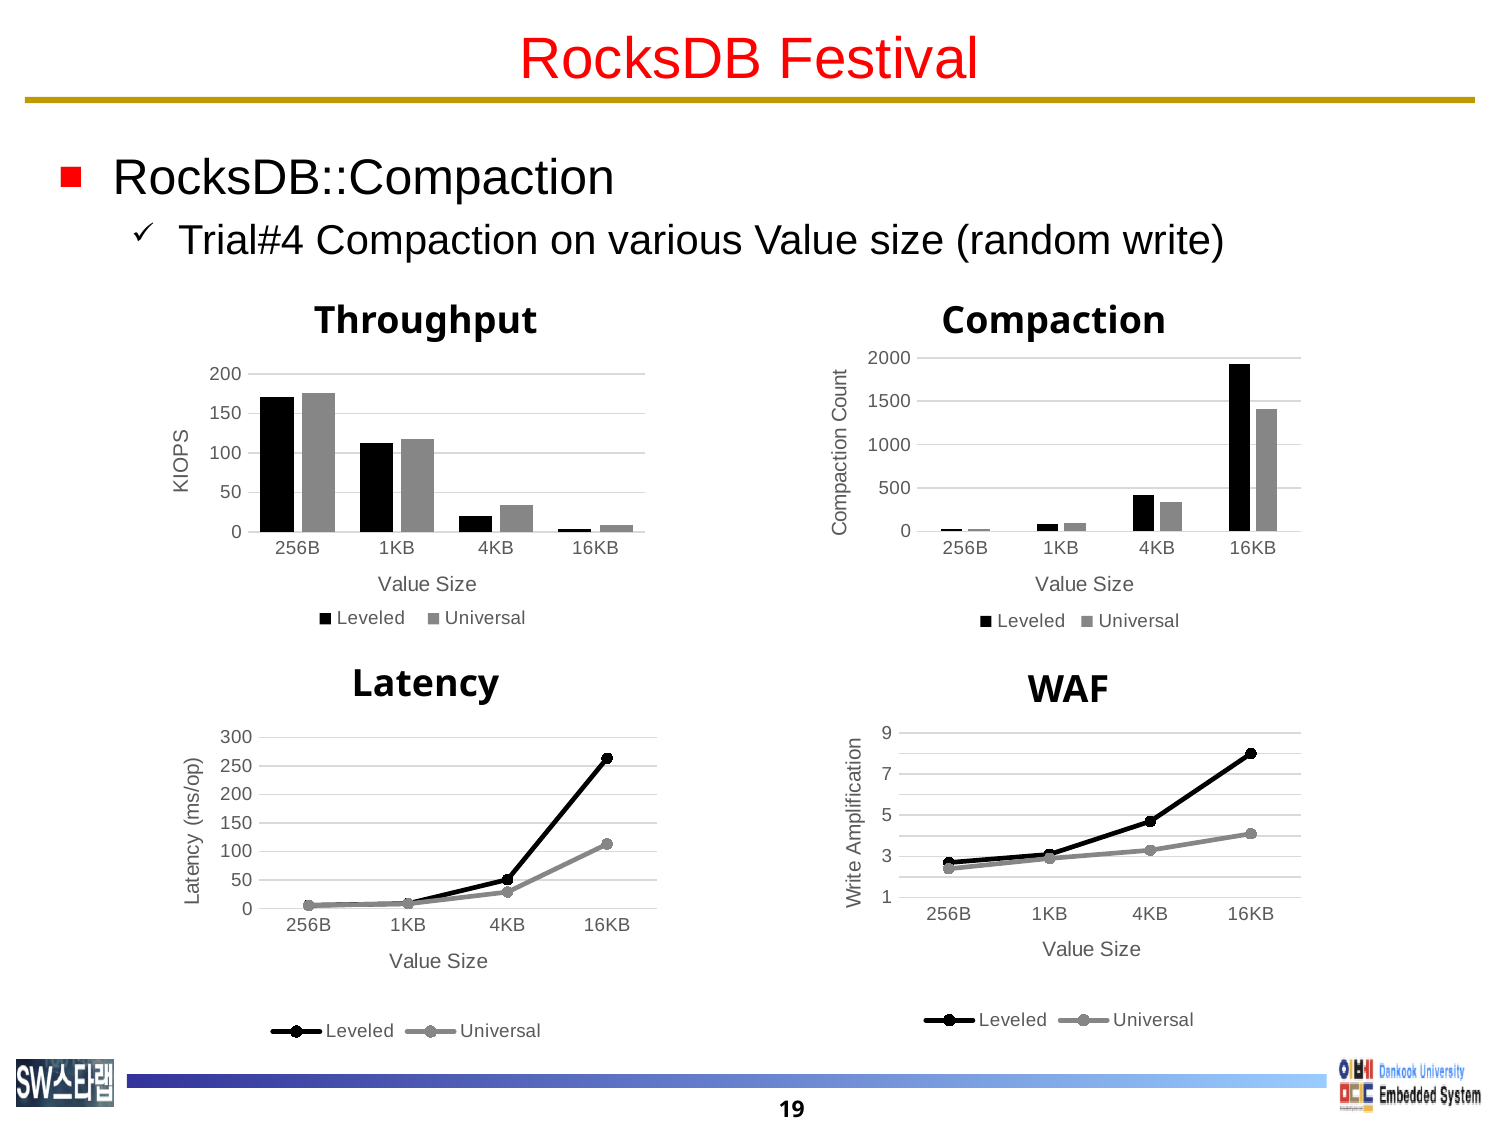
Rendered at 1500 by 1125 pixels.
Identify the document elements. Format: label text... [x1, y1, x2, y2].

chart [146, 719, 668, 1049]
text_box Latency [336, 680, 515, 712]
picture [56, 162, 81, 187]
text_box Throughput [298, 288, 553, 349]
chart [808, 715, 1312, 1038]
chart [794, 339, 1312, 672]
chart [135, 356, 656, 672]
text_box Compaction [926, 288, 1182, 338]
text_box 19 [631, 1087, 952, 1125]
picture [16, 1059, 114, 1107]
text_box WAF [1013, 679, 1125, 713]
list RocksDB::Compaction Trial#4 Compaction on various Value size (random write) [41, 137, 1459, 1038]
picture [1333, 1056, 1484, 1113]
title RocksDB Festival [24, 12, 1475, 100]
